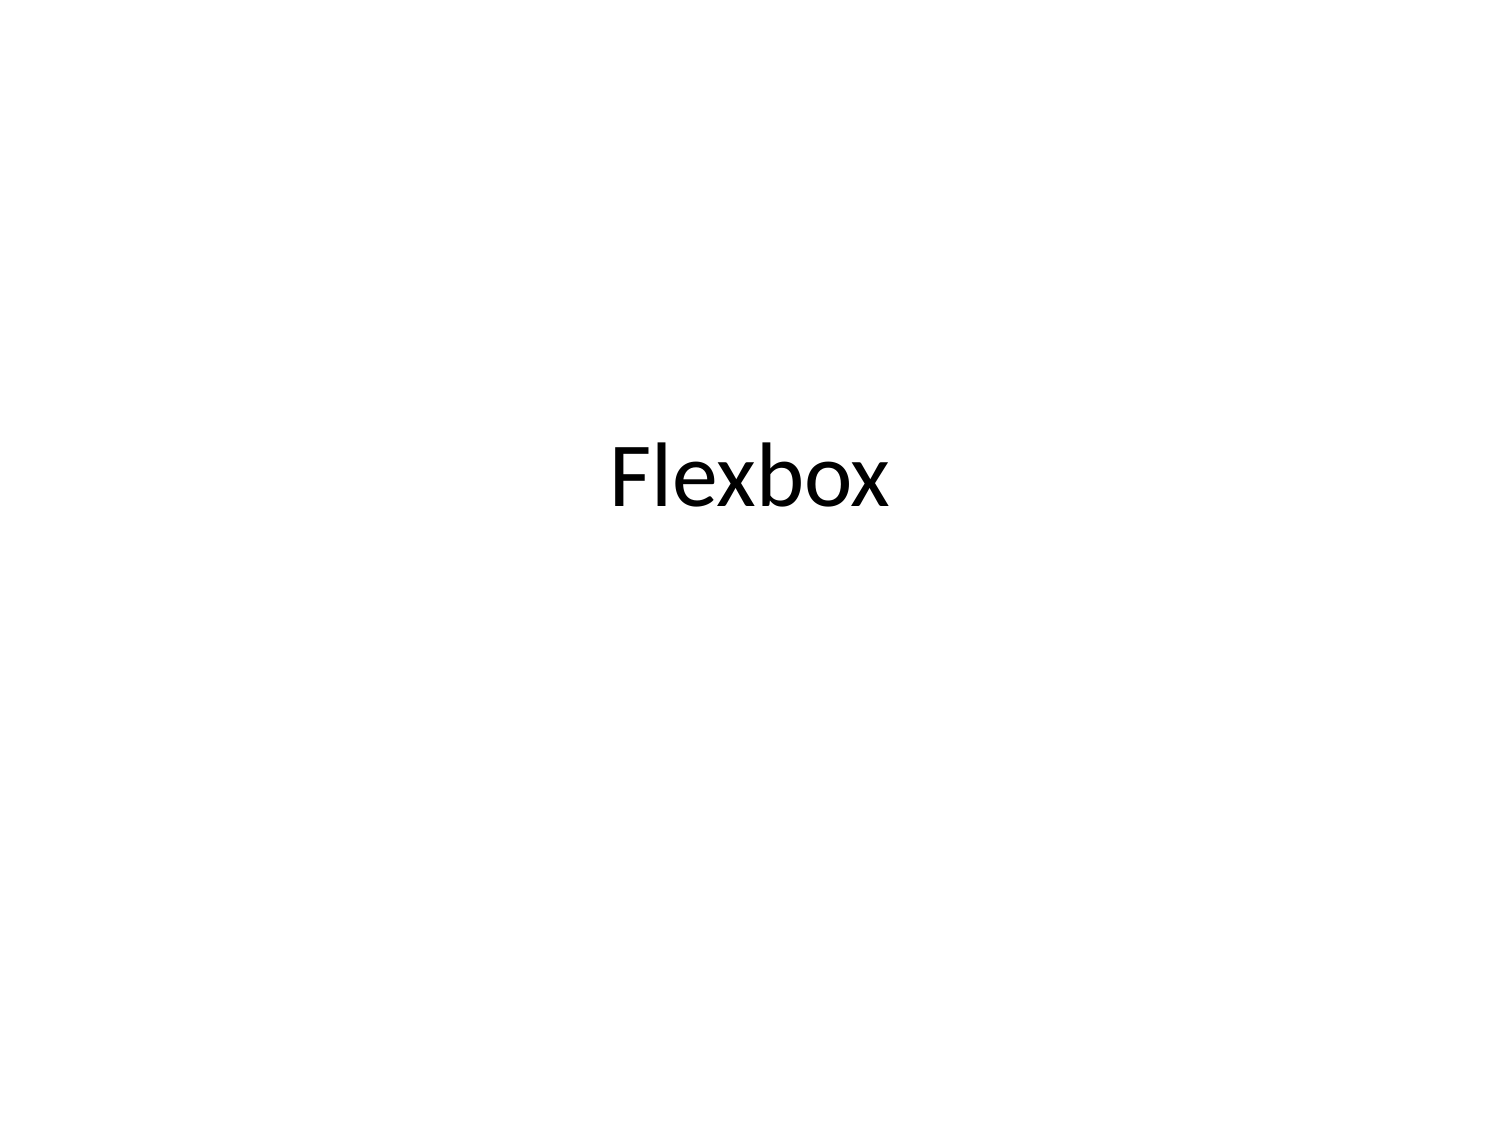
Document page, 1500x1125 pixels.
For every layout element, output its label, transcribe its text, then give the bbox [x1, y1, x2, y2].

title Flexbox [112, 349, 1388, 591]
